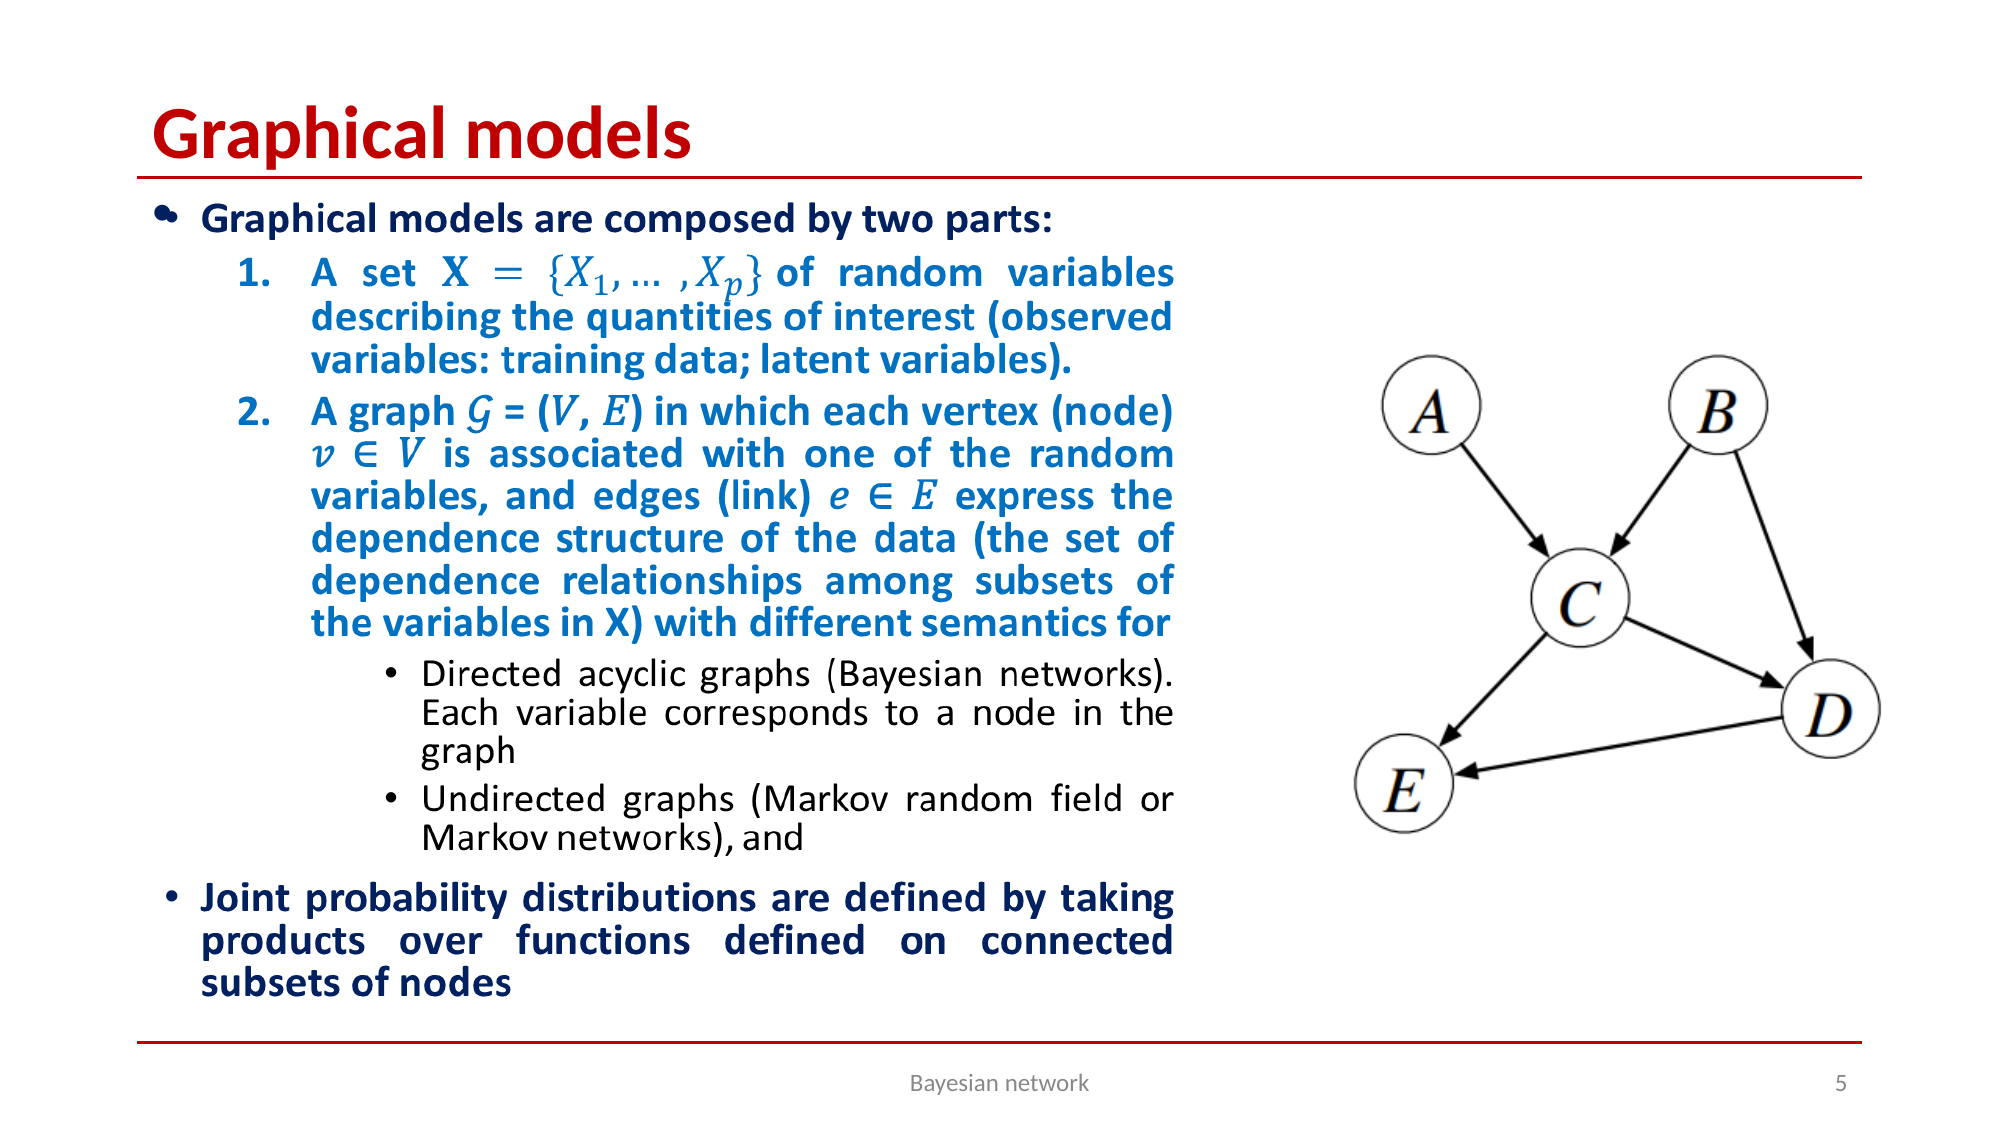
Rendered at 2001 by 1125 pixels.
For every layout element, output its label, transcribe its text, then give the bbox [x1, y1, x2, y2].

picture [1286, 322, 1929, 889]
title Graphical models [137, 90, 1863, 178]
footer Bayesian network [662, 1051, 1338, 1111]
list [137, 177, 1200, 1035]
slide_number ‹#› [1412, 1051, 1863, 1111]
